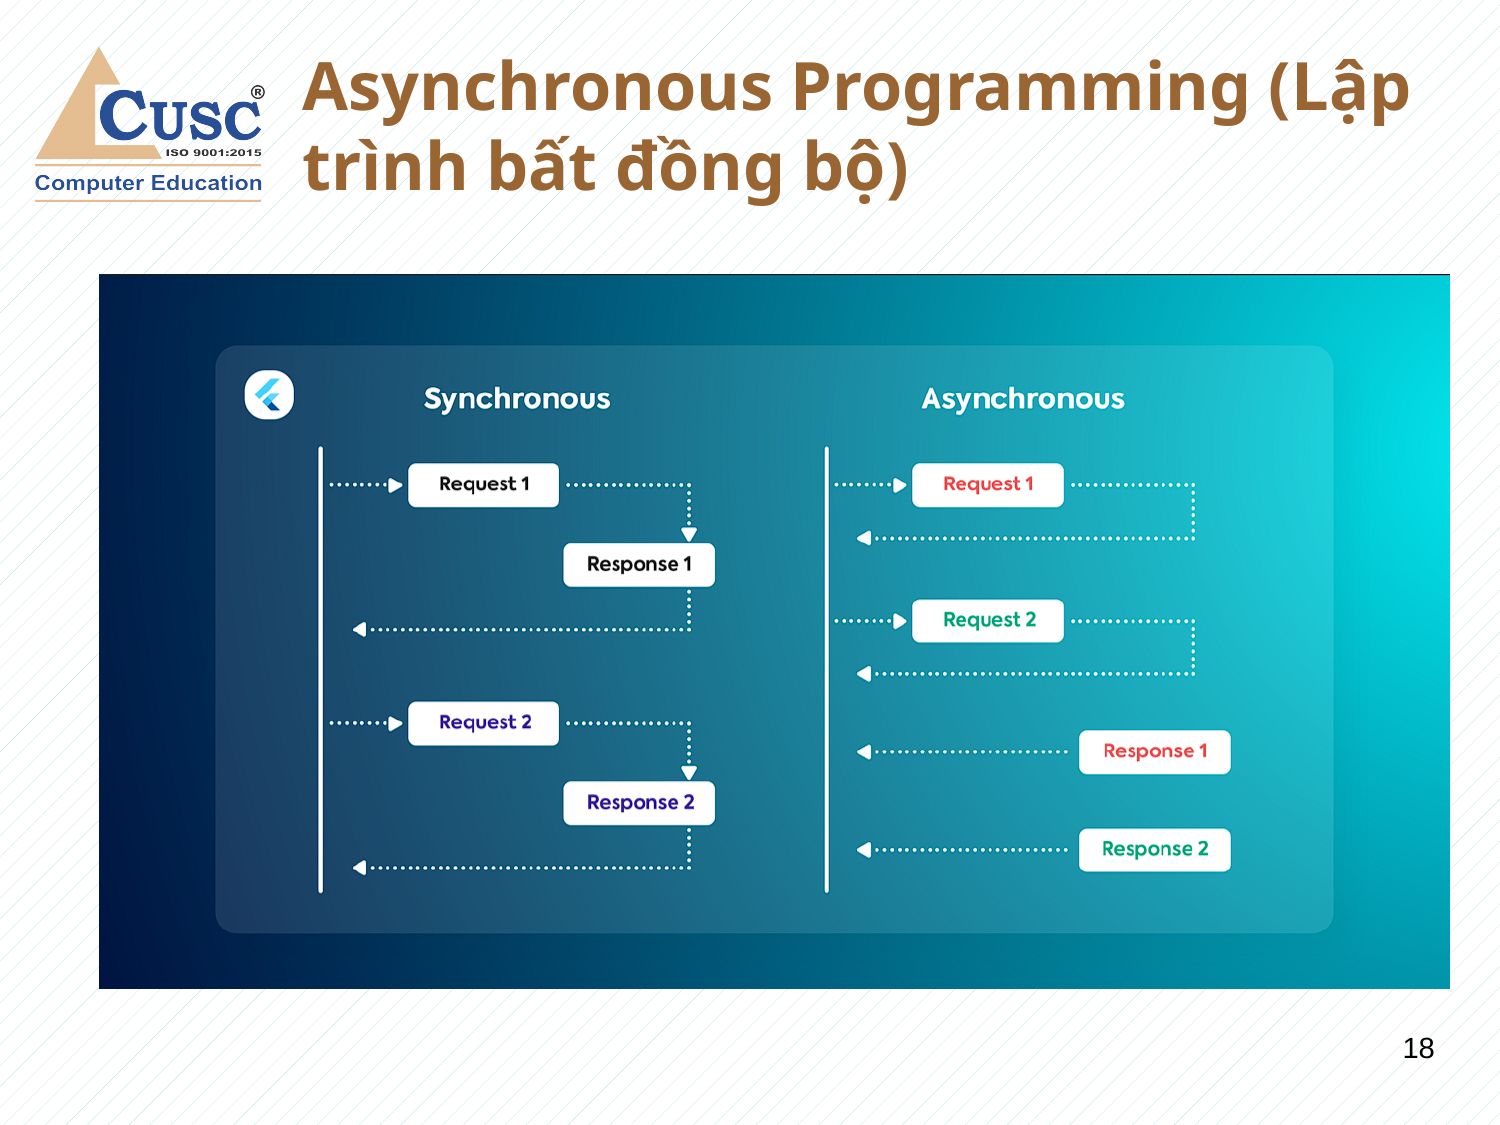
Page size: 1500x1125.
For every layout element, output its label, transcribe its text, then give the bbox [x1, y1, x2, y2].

title Asynchronous Programming (Lập trình bất đồng bộ) [287, 46, 1450, 202]
picture [35, 46, 265, 202]
slide_number 18 [1100, 1021, 1450, 1113]
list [99, 274, 1450, 989]
